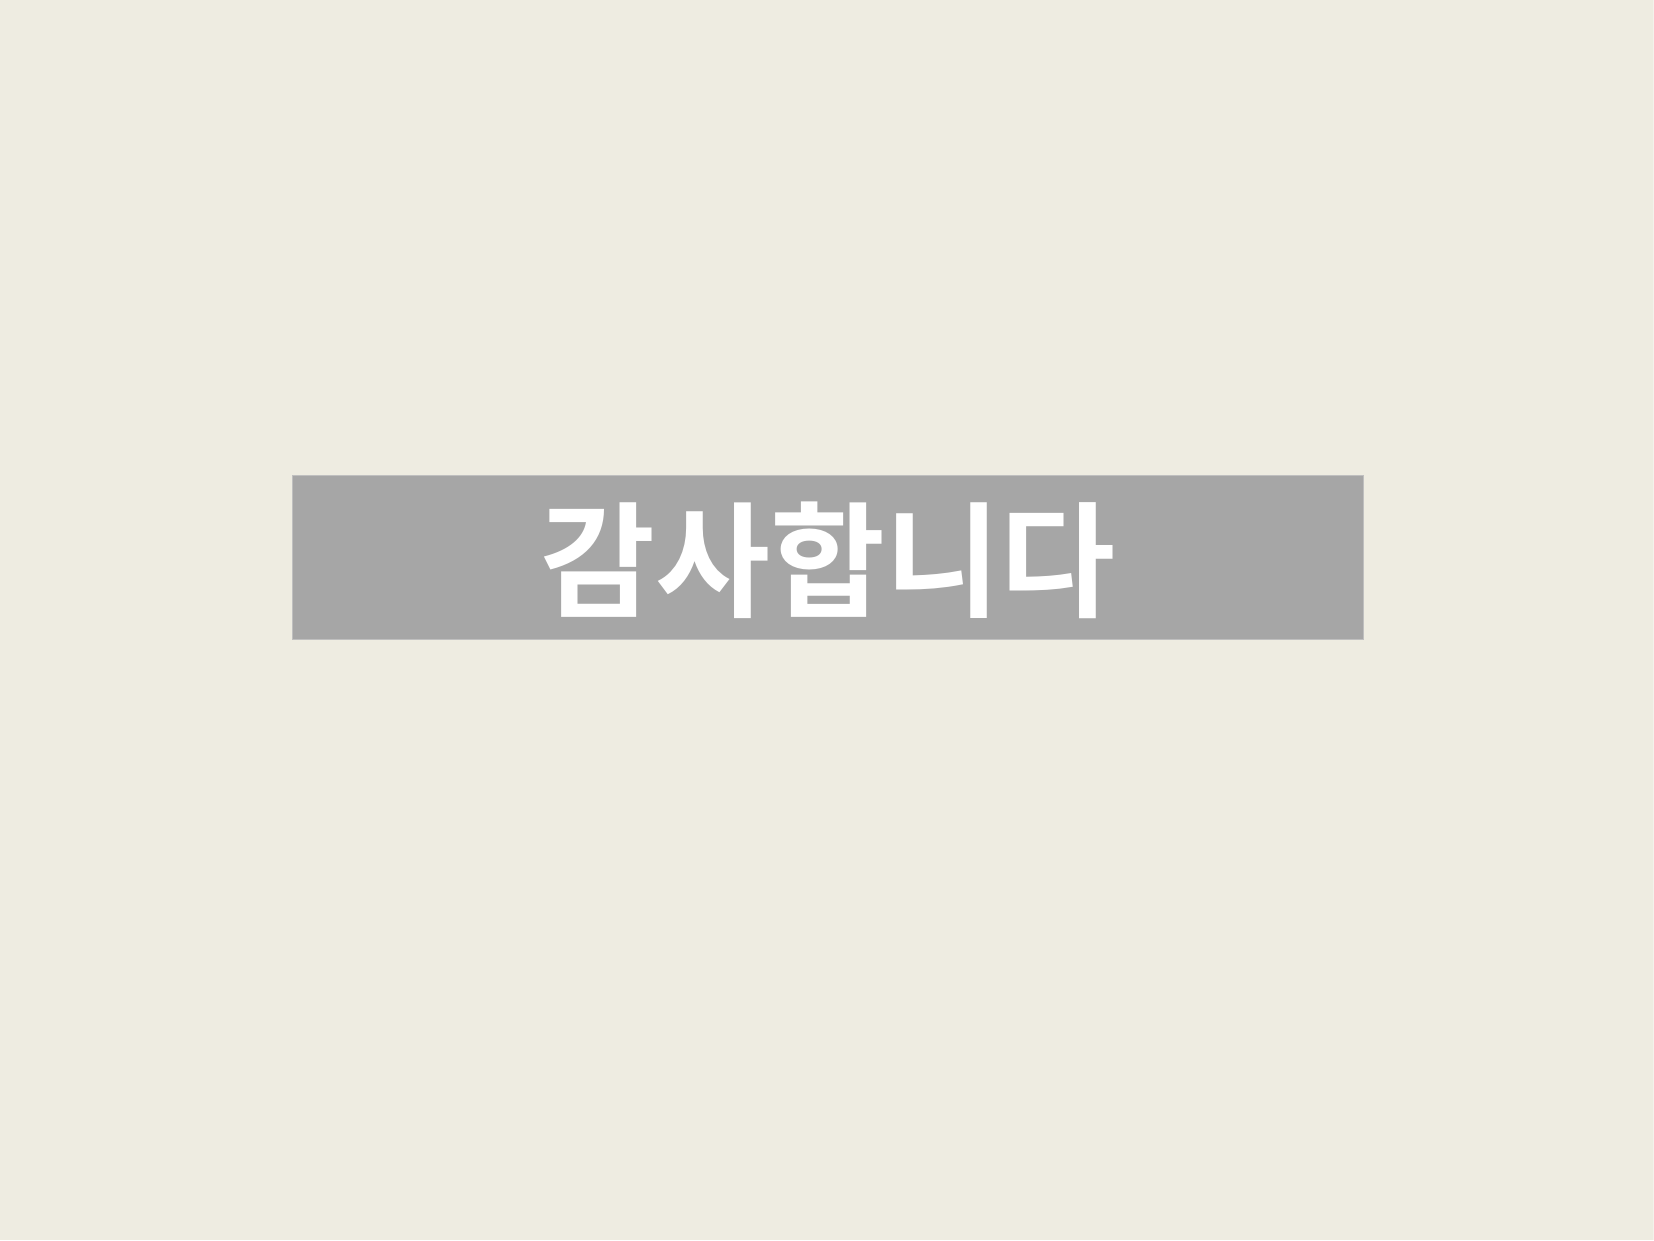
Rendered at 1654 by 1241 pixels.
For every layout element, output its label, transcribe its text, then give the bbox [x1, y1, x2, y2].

text_box 감사합니다 [292, 475, 1364, 640]
